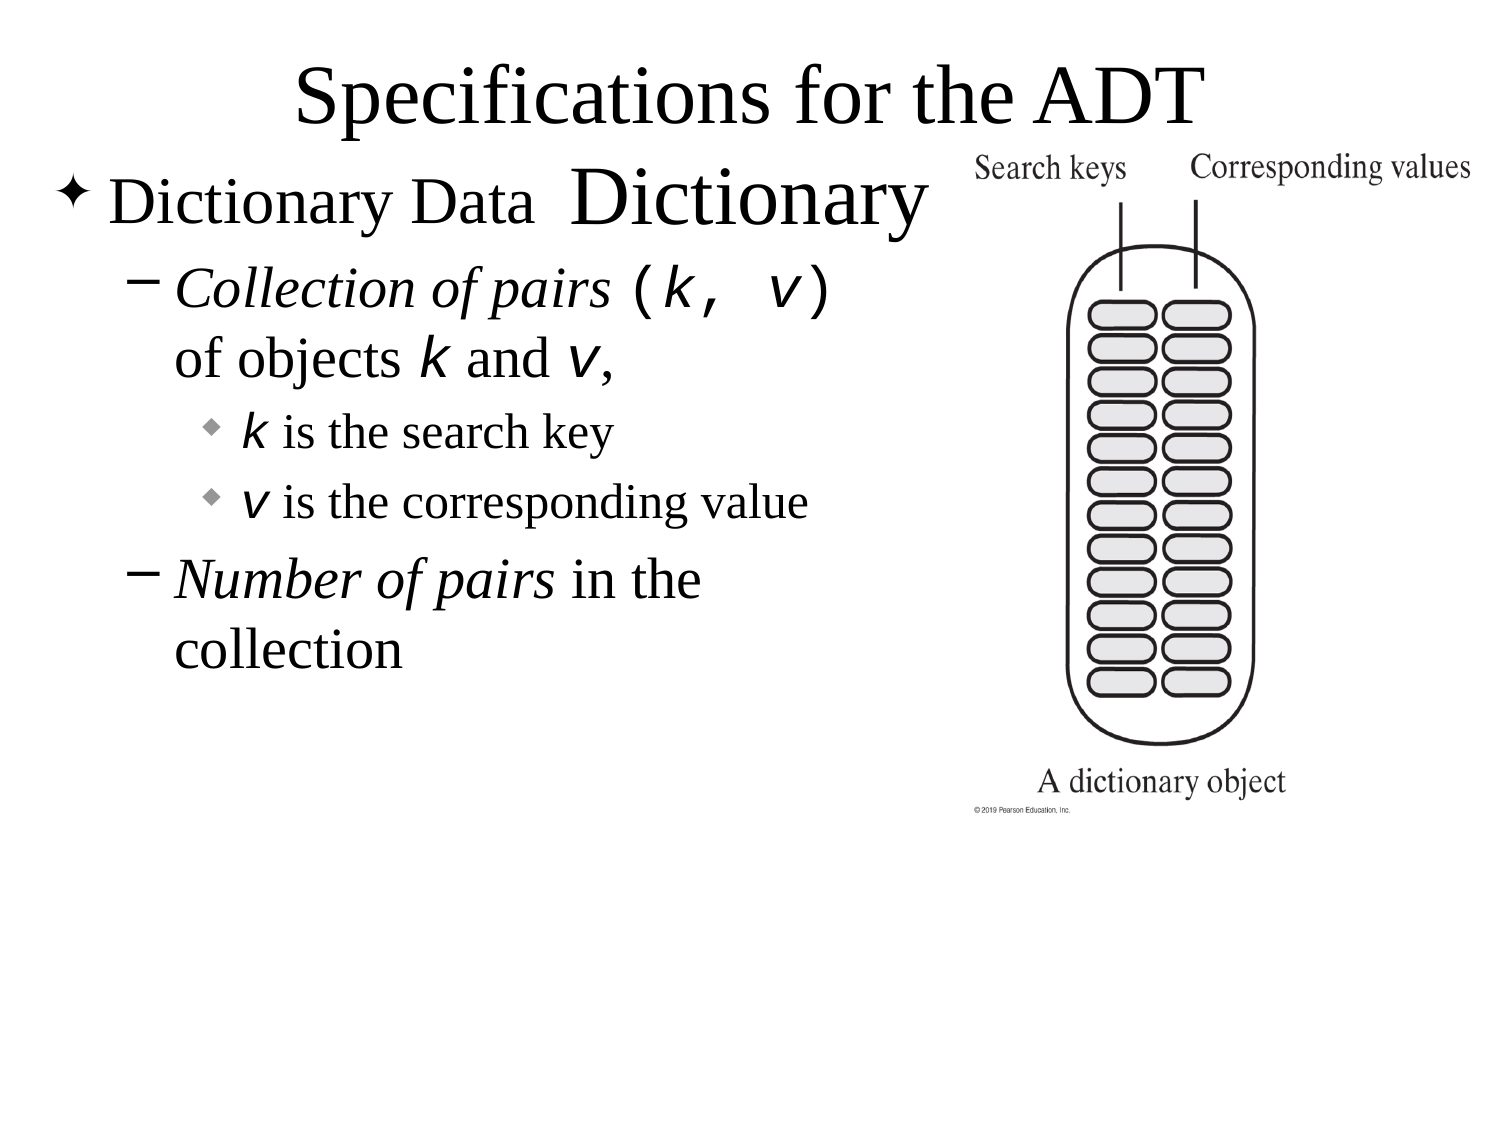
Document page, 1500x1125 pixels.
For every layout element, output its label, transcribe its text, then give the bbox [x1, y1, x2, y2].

list Dictionary Data Collection of pairs (k, v) of objects k and v, k is the search key v is the corresponding value Number of pairs in the collection [37, 149, 897, 976]
title Specifications for the ADT Dictionary [112, 46, 1388, 235]
picture [971, 149, 1473, 818]
